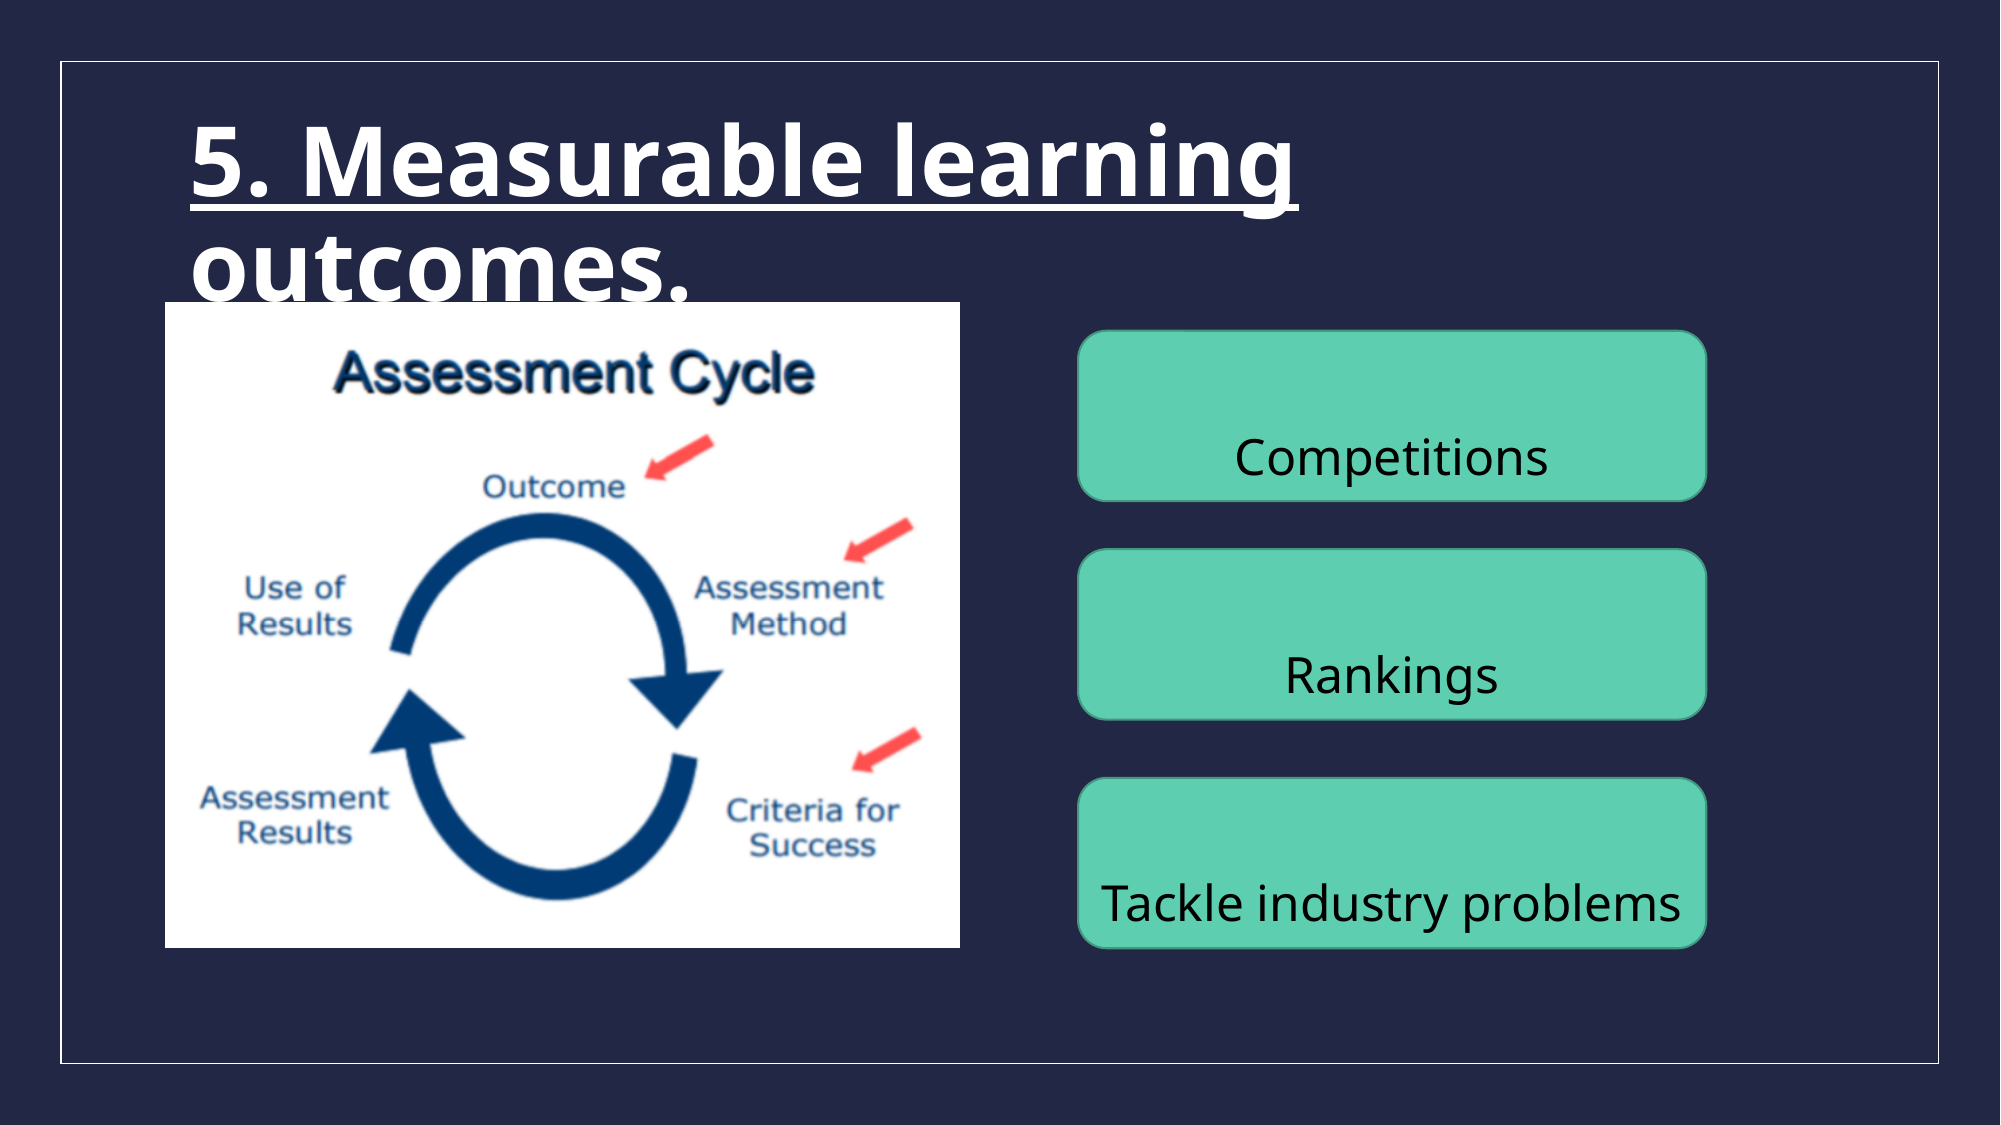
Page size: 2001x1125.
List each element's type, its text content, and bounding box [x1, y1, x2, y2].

text_box Tackle industry problems [1077, 776, 1708, 950]
text_box Competitions [1077, 329, 1708, 503]
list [165, 302, 960, 948]
title 5. Measurable learning outcomes. [174, 105, 1825, 331]
text_box Rankings [1077, 548, 1708, 721]
